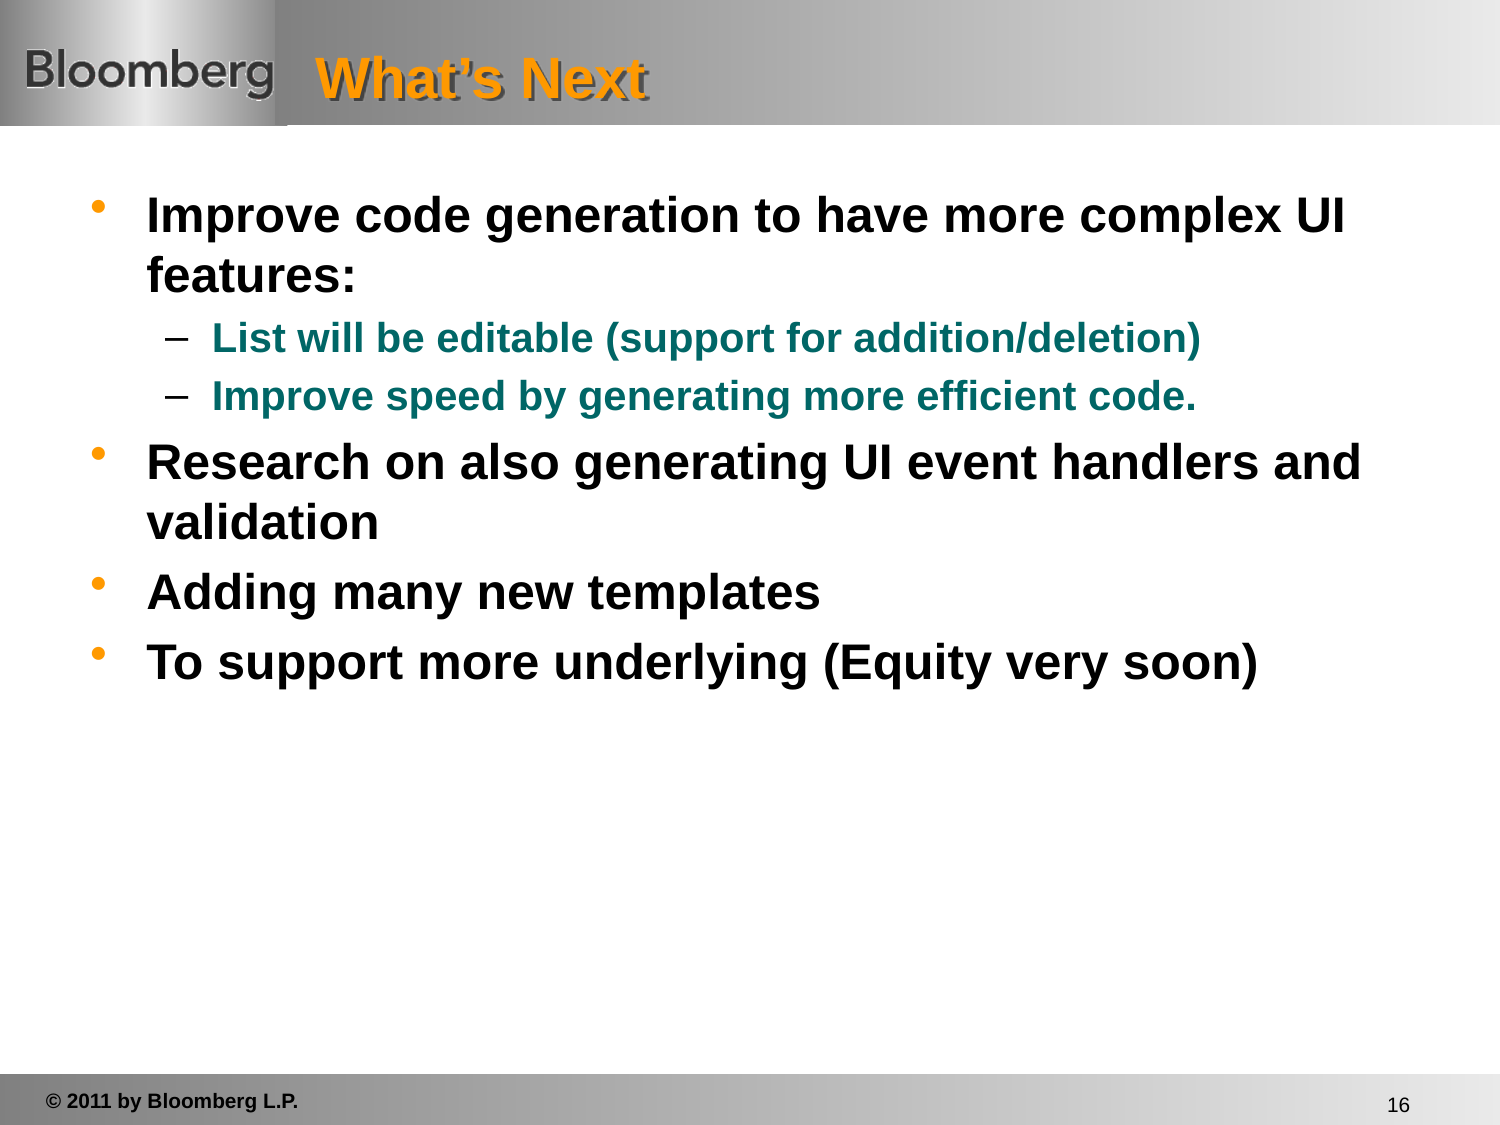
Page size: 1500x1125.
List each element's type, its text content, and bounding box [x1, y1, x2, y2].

title What’s Next [299, 12, 1500, 138]
picture [27, 49, 275, 101]
list Improve code generation to have more complex UI features: List will be editable (support for addition/deletion) Improve speed by generating more efficient code. Research on also generating UI event handlers and validation Adding many new templates To support more underlying (Equity very soon) [74, 174, 1476, 1038]
slide_number 16 [1074, 1084, 1426, 1125]
